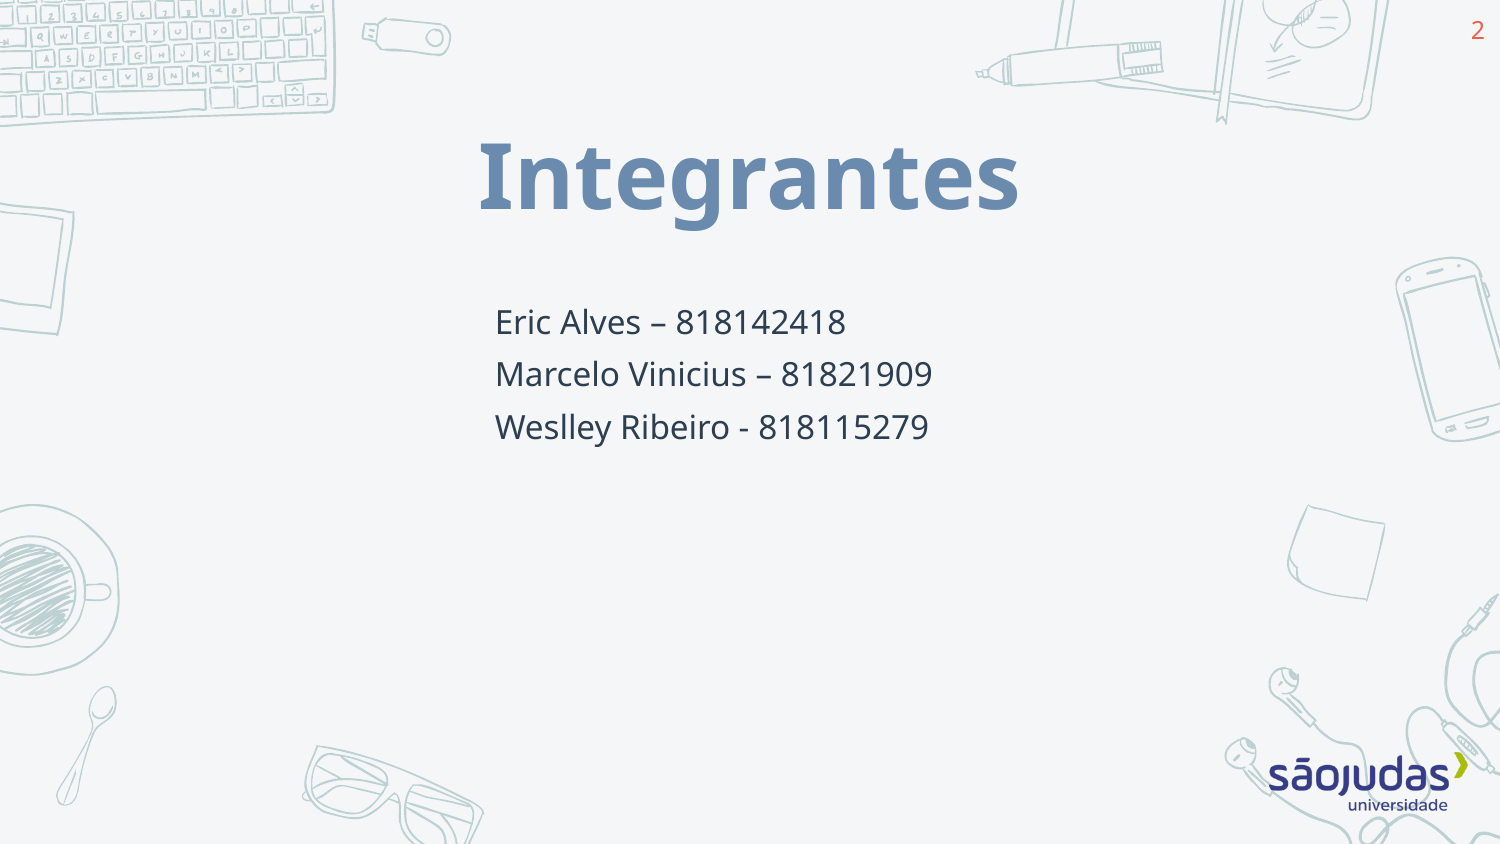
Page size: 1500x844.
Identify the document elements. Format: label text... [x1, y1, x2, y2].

picture [1269, 741, 1468, 821]
slide_number 2 [1435, 0, 1500, 53]
text_box Eric Alves – 818142418 Marcelo Vinicius – 81821909 Weslley Ribeiro - 818115279 [479, 286, 1021, 558]
title Integrantes [185, 146, 1315, 243]
